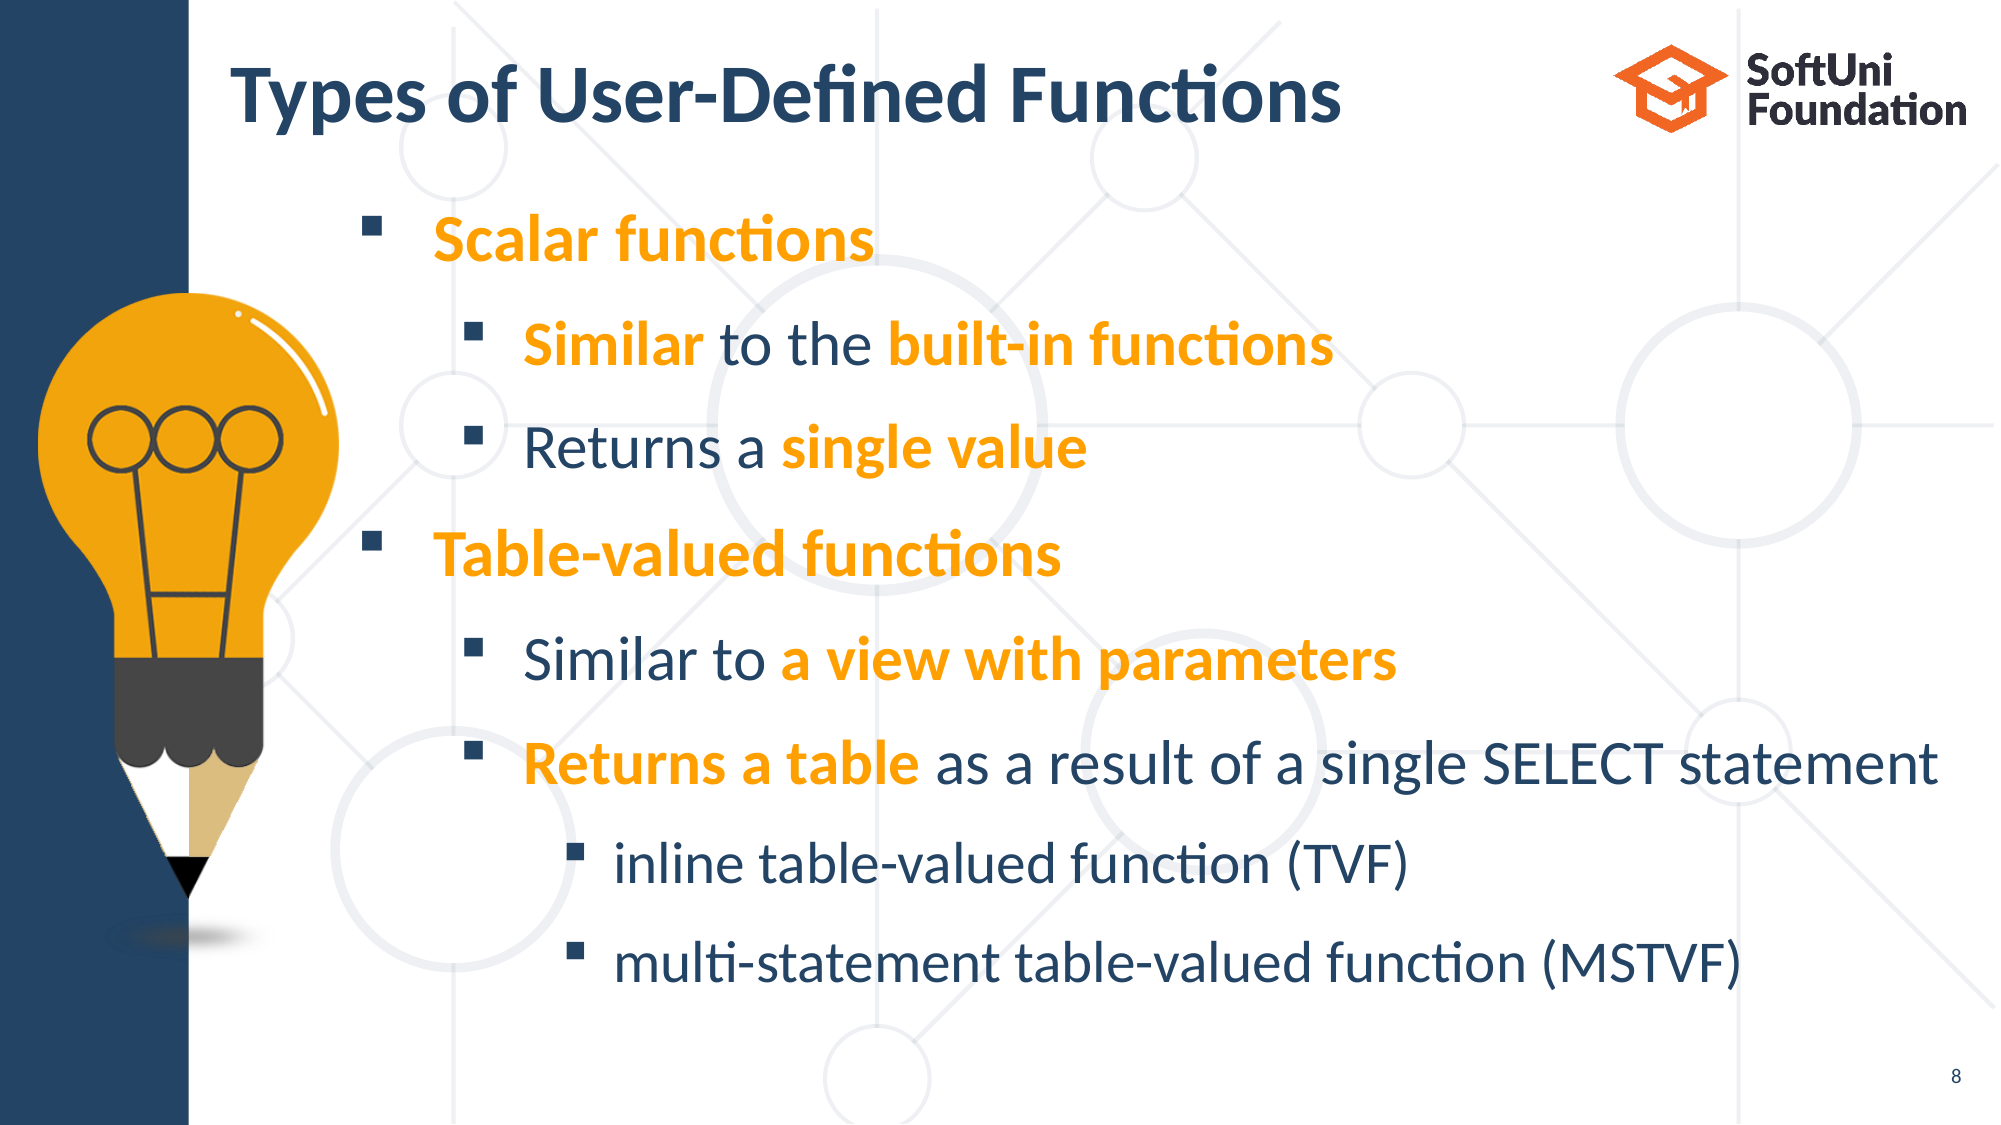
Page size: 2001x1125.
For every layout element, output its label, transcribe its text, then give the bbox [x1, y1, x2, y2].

picture [1613, 44, 1966, 133]
slide_number 8 [1897, 1049, 1968, 1101]
title Types of User-Defined Functions [212, 16, 1591, 162]
picture [38, 293, 338, 961]
list Scalar functions Similar to the built-in functions Returns a single value Table-valued functions Similar to a view with parameters Returns a table as a result of a single SELECT statement inline table-valued function (TVF) multi-statement table-valued function (MSTVF) [338, 183, 1968, 1050]
